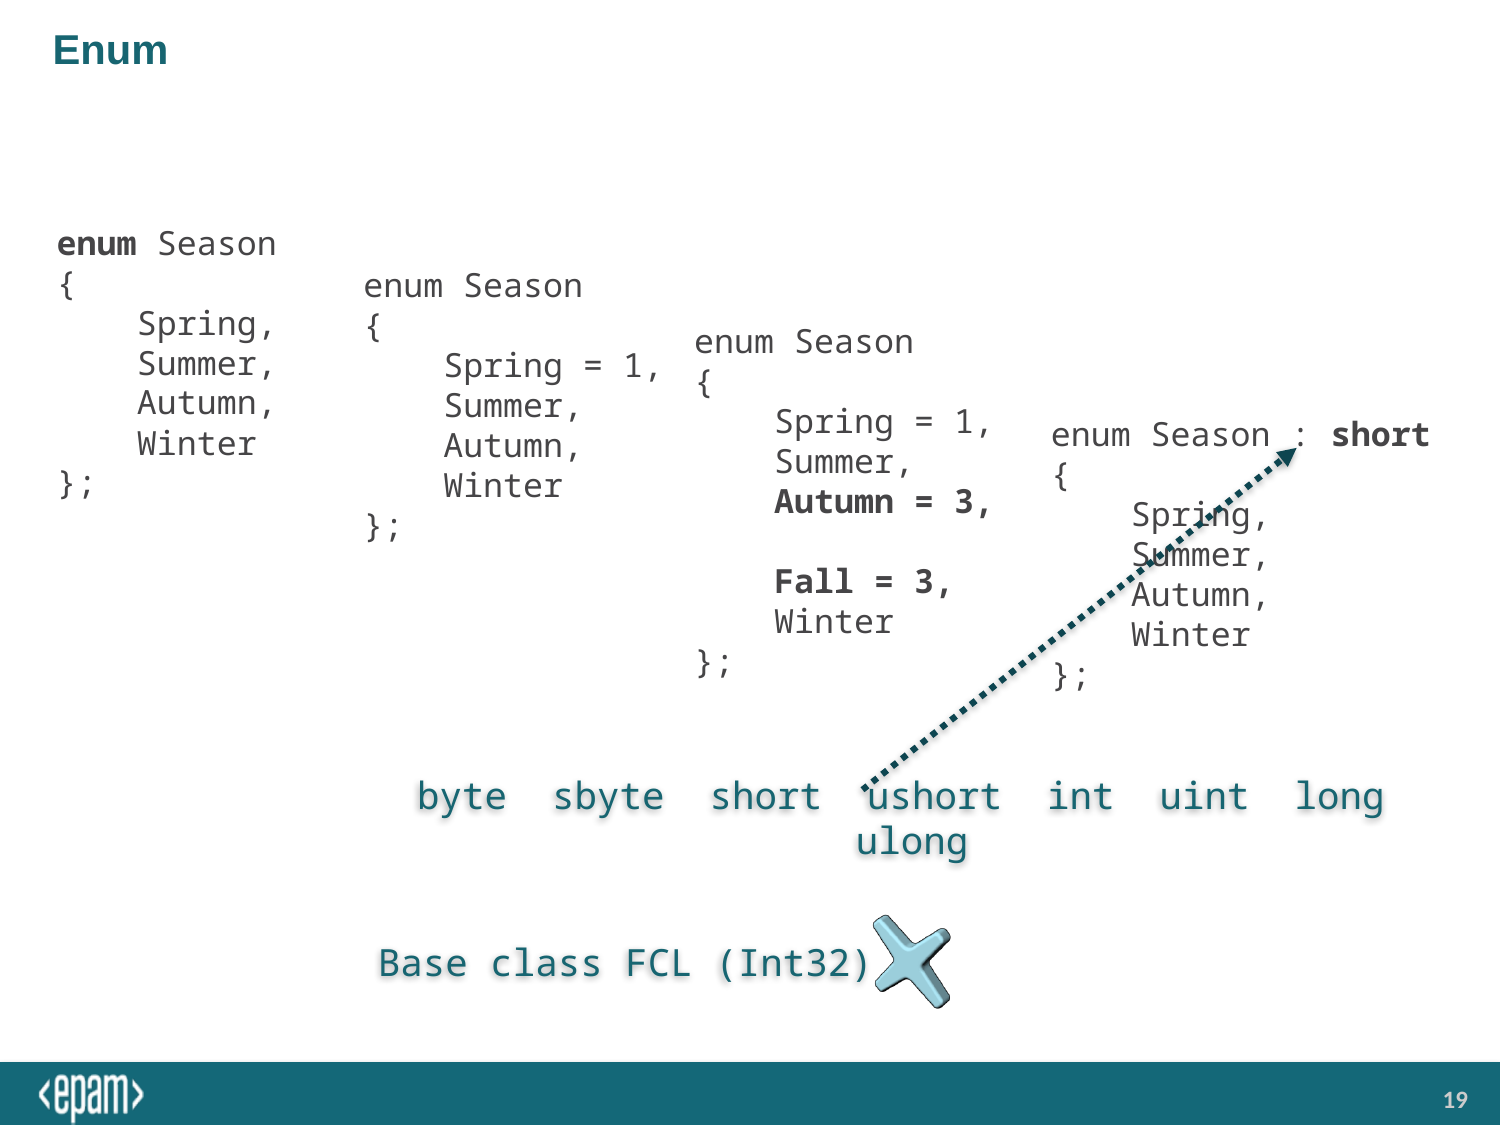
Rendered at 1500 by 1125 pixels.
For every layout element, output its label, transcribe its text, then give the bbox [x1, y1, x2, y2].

text_box enum Season : short { Spring, Summer, Autumn, Winter }; [1029, 385, 1472, 753]
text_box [862, 447, 1297, 791]
text_box enum Season { Spring = 1, Summer, Autumn, Winter }; [342, 236, 722, 649]
text_box Base class FCL (Int32) [299, 904, 948, 1019]
picture [872, 913, 951, 1009]
title Enum [0, 0, 1500, 95]
text_box enum Season { Spring = 1, Summer, Autumn = 3, Fall = 3, Winter }; [672, 297, 1052, 760]
picture [38, 1074, 144, 1125]
text_box enum Season { Spring, Summer, Autumn, Winter }; [35, 188, 365, 614]
text_box byte sbyte short ushort int uint long ulong [336, 761, 1470, 873]
